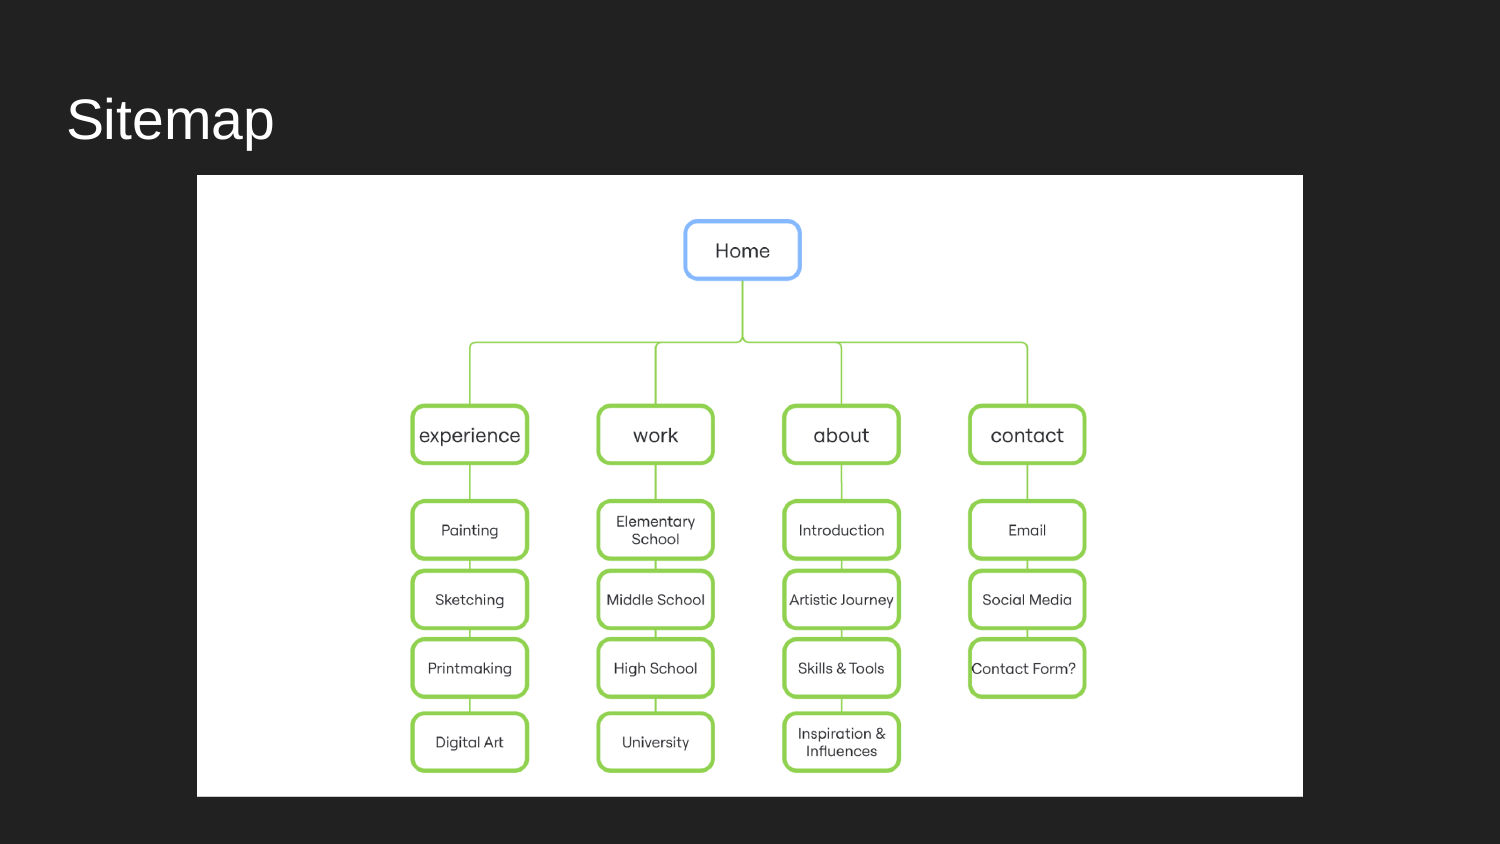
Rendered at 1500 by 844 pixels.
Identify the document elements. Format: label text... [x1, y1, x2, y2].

picture [196, 175, 1304, 797]
title Sitemap [51, 72, 1449, 167]
